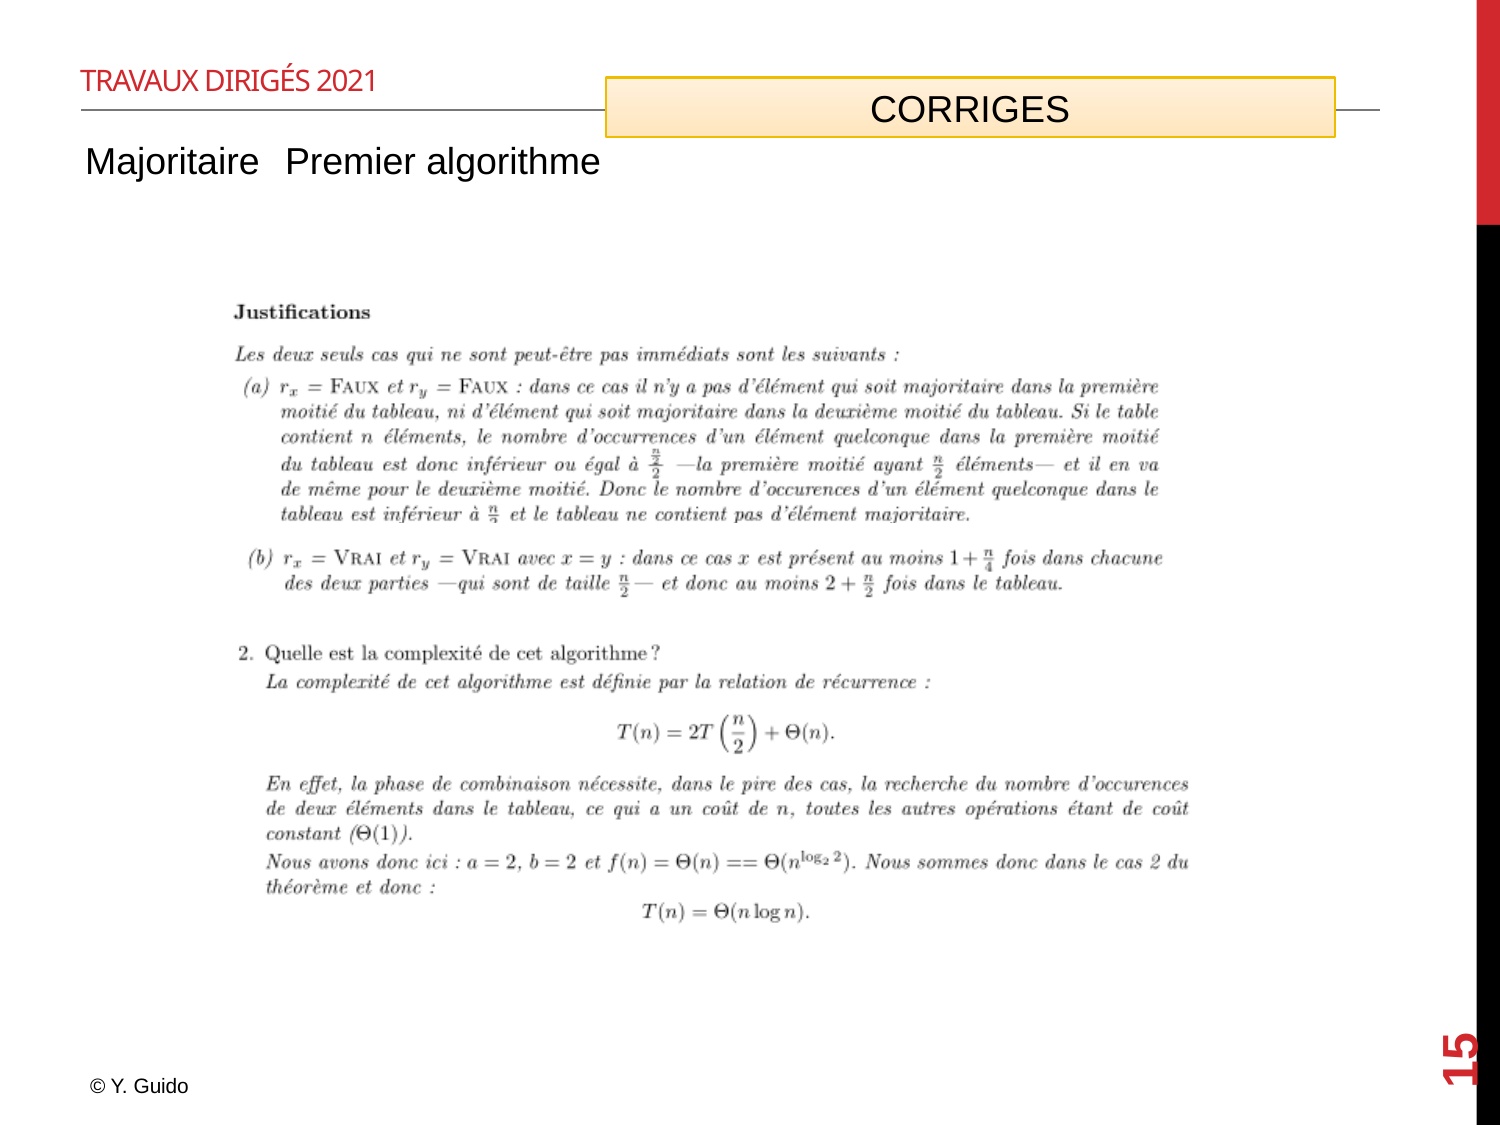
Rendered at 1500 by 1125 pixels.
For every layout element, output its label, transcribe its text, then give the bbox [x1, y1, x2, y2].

footer © Y. Guido [75, 1065, 638, 1112]
text_box CORRIGES [605, 116, 1336, 138]
text_box Premier algorithme [270, 130, 661, 190]
text_box CORRIGES [605, 76, 1336, 104]
slide_number 15 [1427, 887, 1488, 1104]
picture [206, 293, 1192, 603]
title Travaux dirigés 2021 [64, 54, 1402, 106]
text_box Majoritaire [70, 130, 270, 190]
picture [226, 639, 1222, 938]
